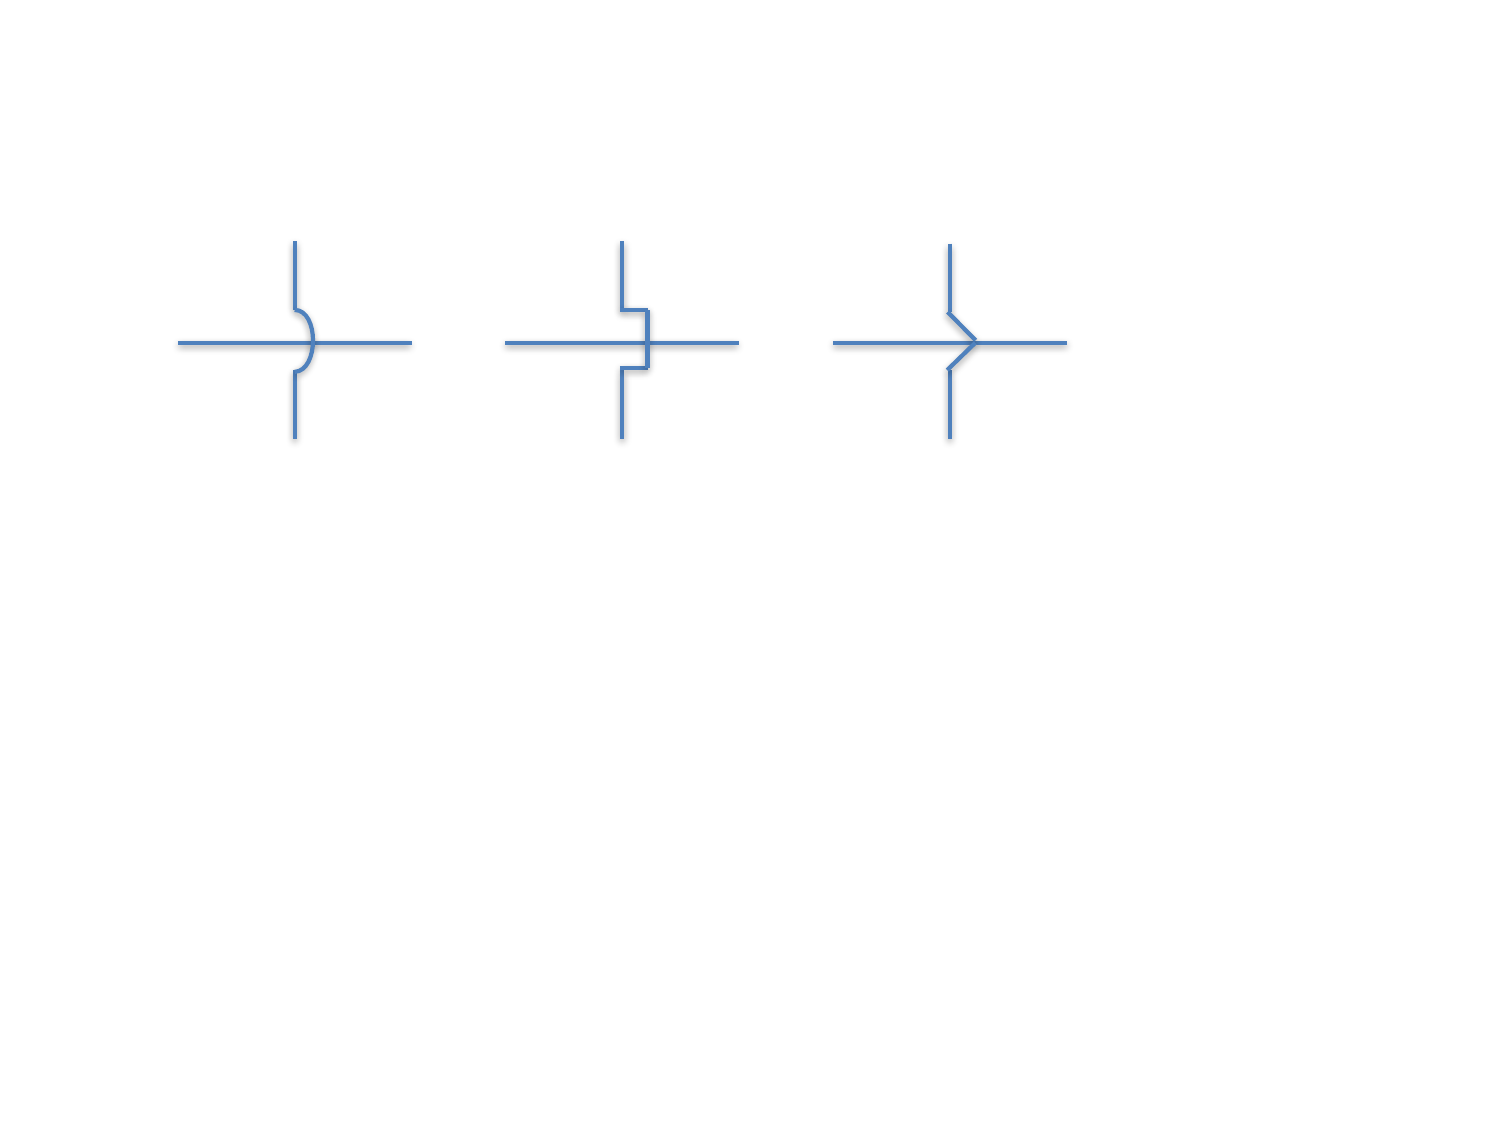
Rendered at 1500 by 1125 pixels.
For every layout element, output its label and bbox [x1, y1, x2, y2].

text_box [947, 311, 976, 341]
text_box [505, 241, 740, 440]
text_box [177, 241, 412, 440]
text_box [947, 342, 976, 371]
text_box [832, 243, 1067, 440]
